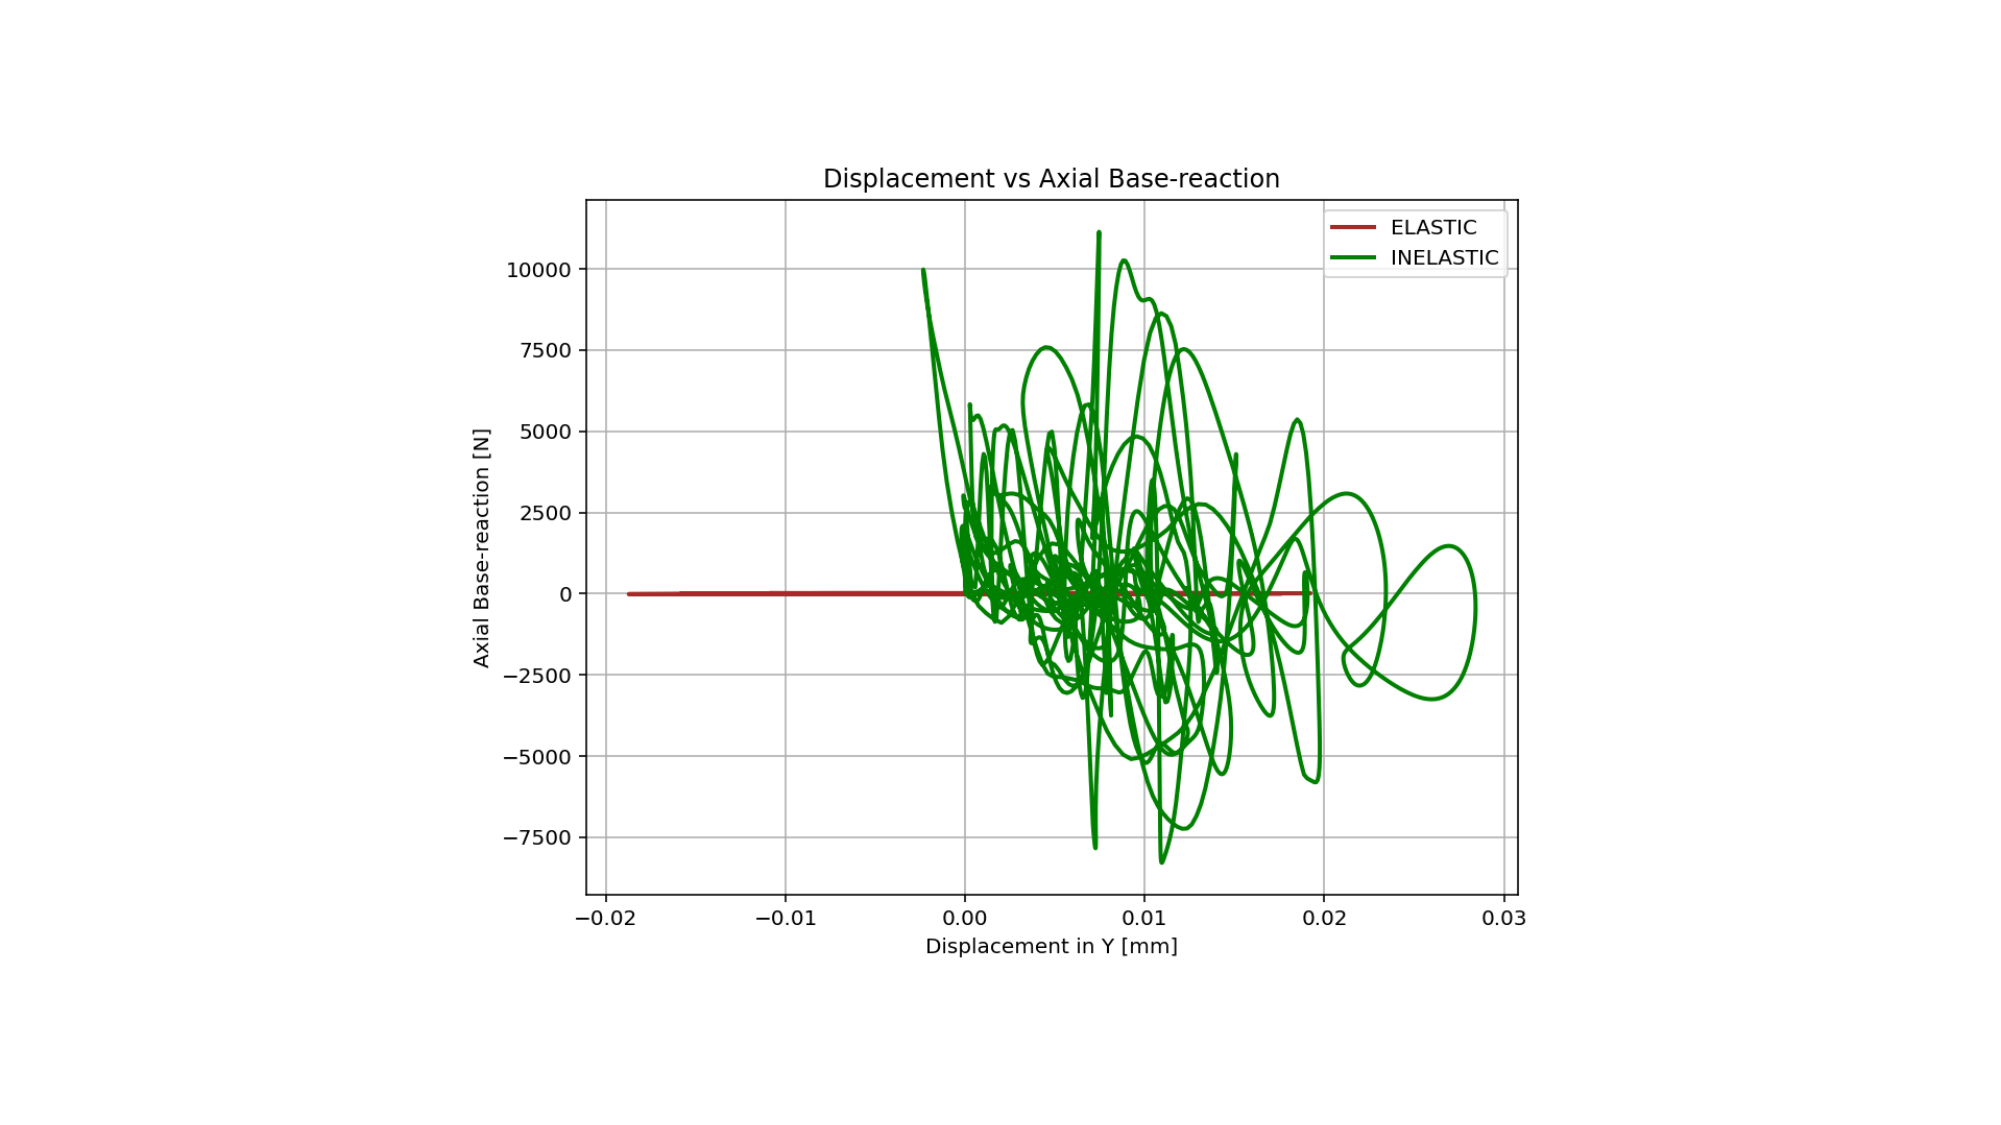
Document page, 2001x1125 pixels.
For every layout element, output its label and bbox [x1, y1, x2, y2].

picture [458, 153, 1542, 972]
